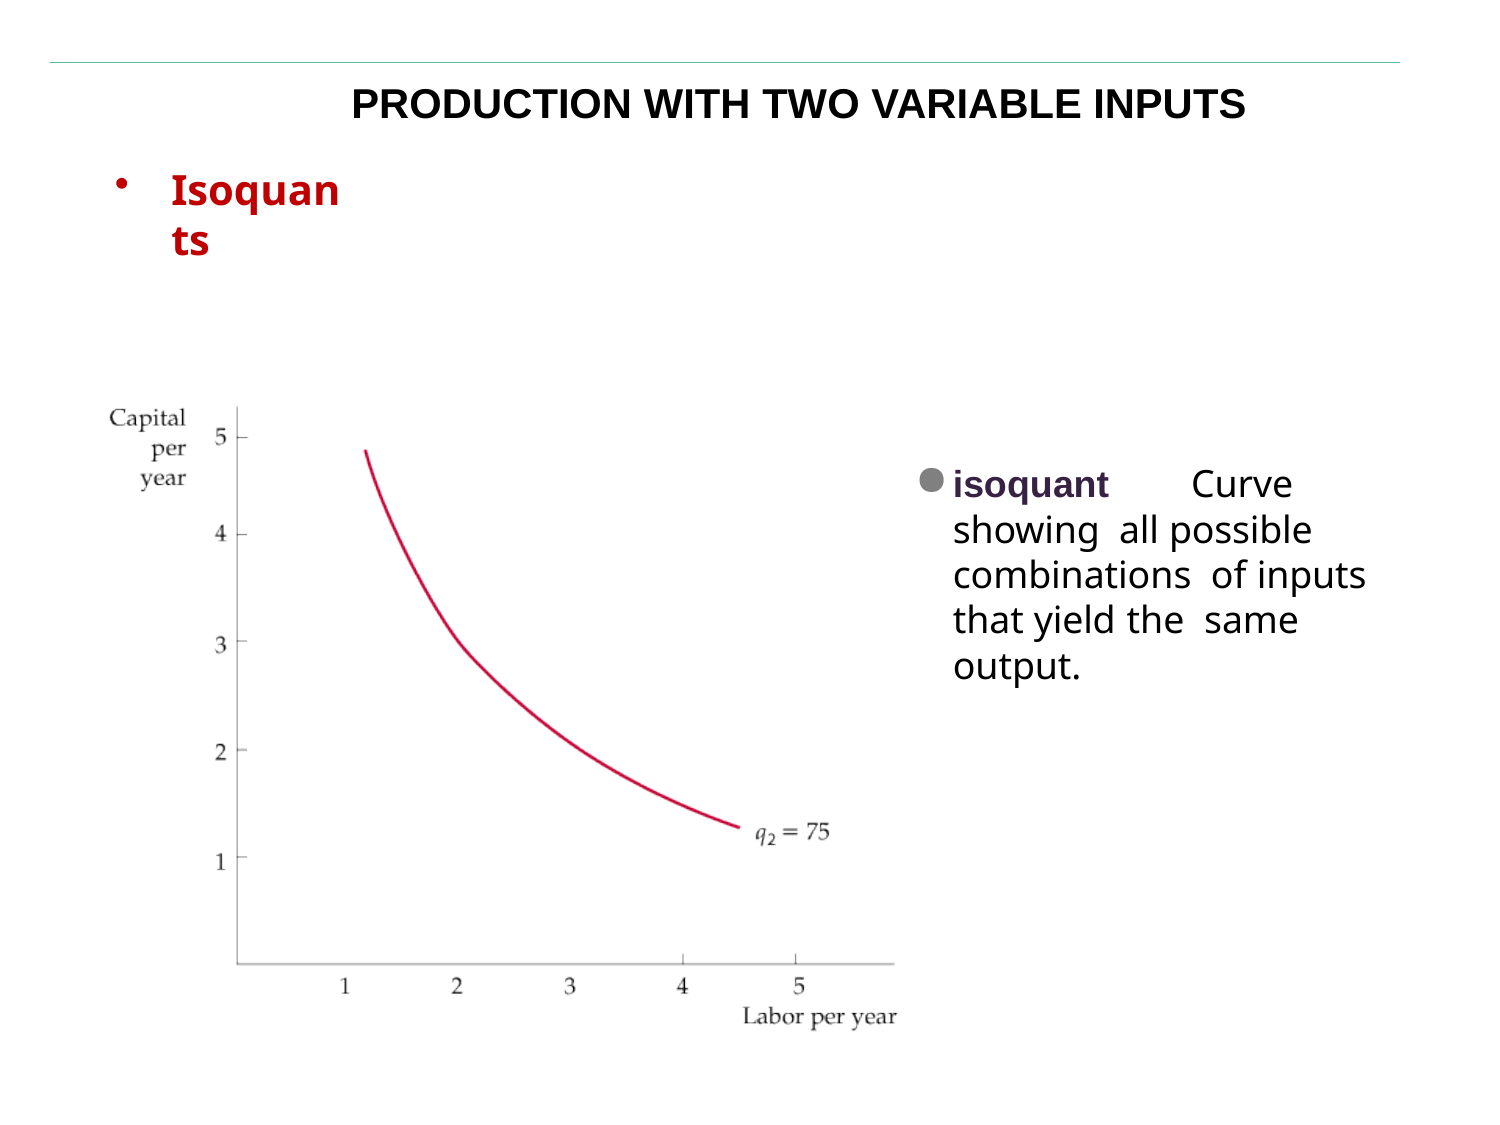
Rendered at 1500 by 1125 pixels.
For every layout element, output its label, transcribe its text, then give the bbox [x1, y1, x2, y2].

text_box isoquant Curve showing all possible combinations of inputs that yield the same output. [918, 458, 1400, 687]
text_box Isoquants [112, 161, 355, 264]
picture [99, 387, 915, 1038]
title PRODUCTION WITH TWO VARIABLE INPUTS [249, 74, 1251, 265]
